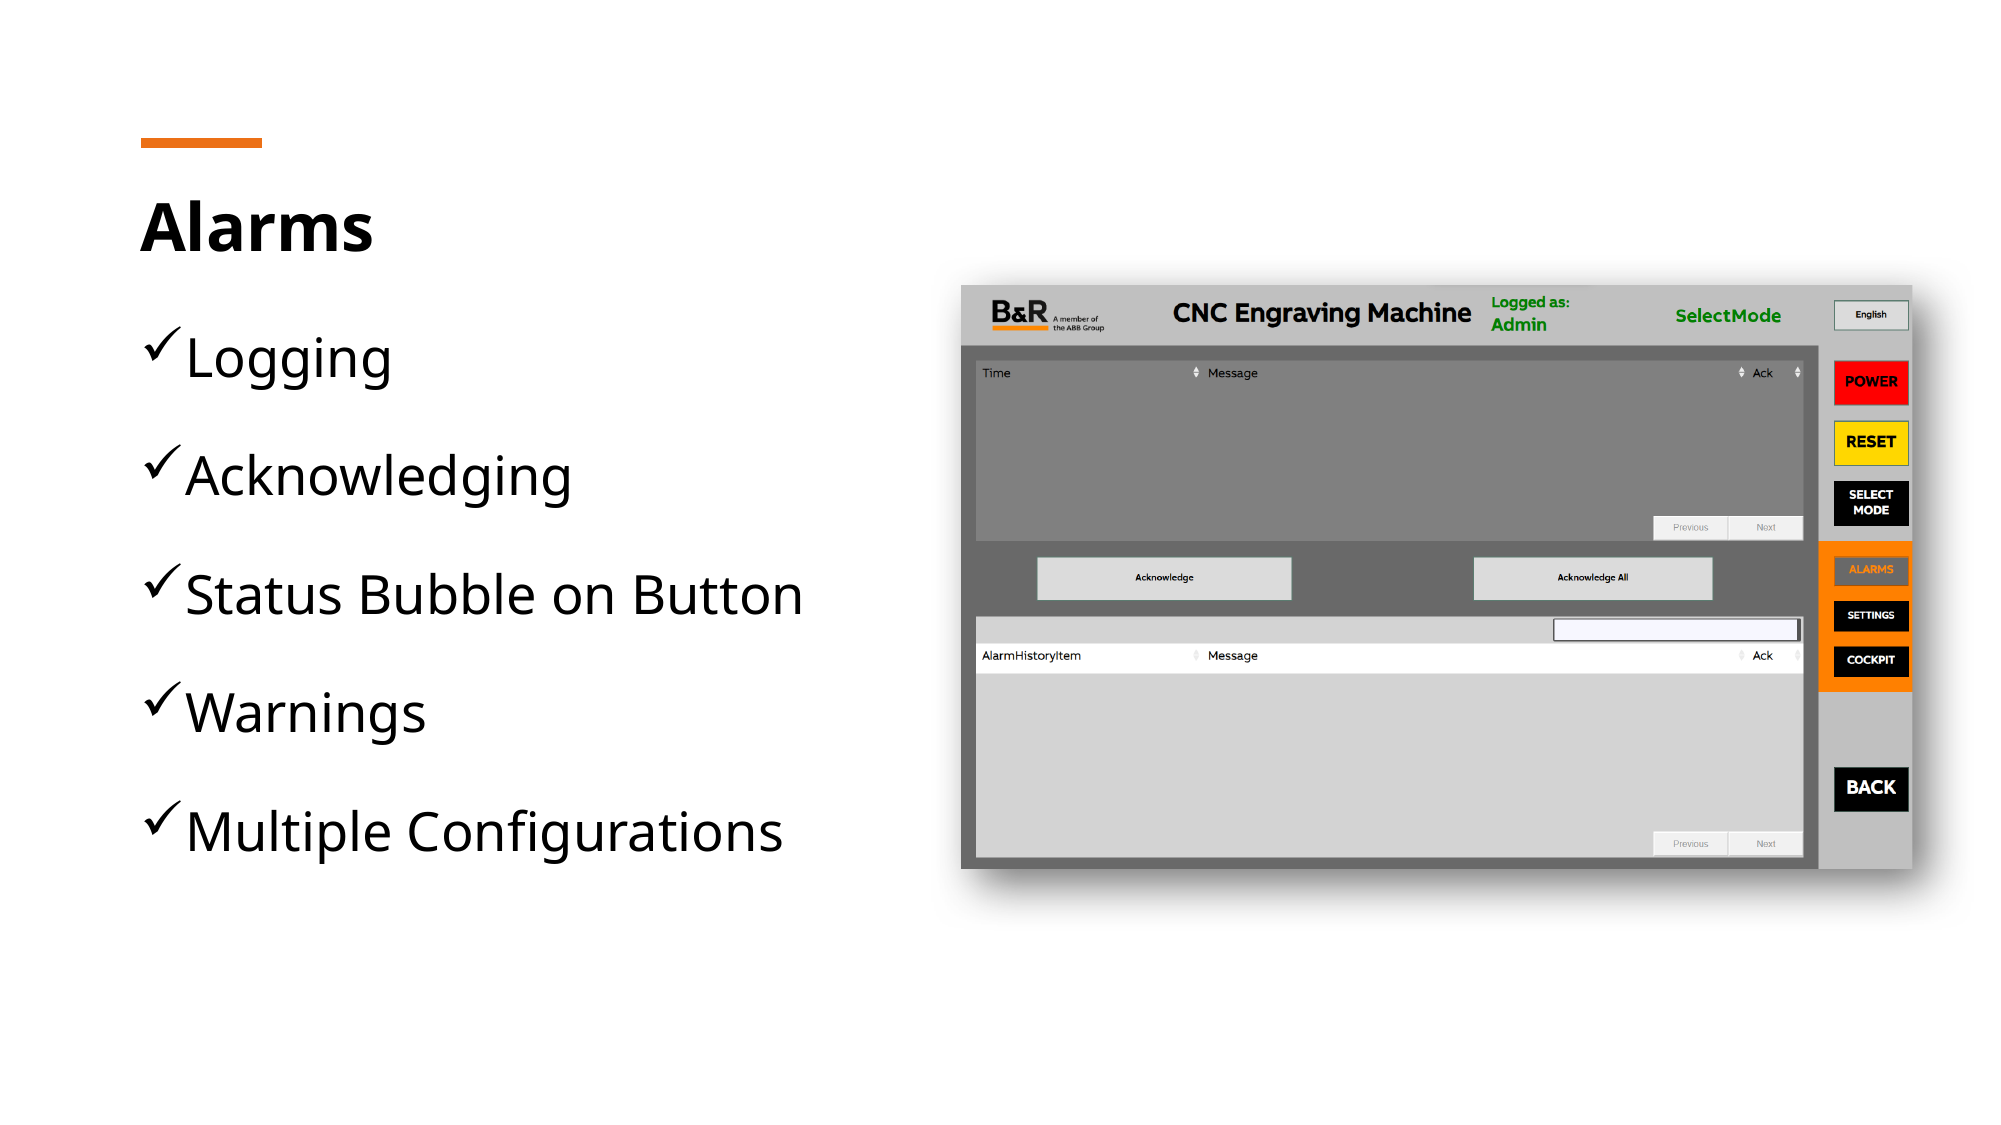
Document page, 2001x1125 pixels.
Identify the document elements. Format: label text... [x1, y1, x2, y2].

title Alarms [124, 186, 1043, 270]
picture [961, 285, 1913, 869]
text_box Logging Acknowledging Status Bubble on Button Warnings Multiple Configurations [124, 283, 847, 965]
